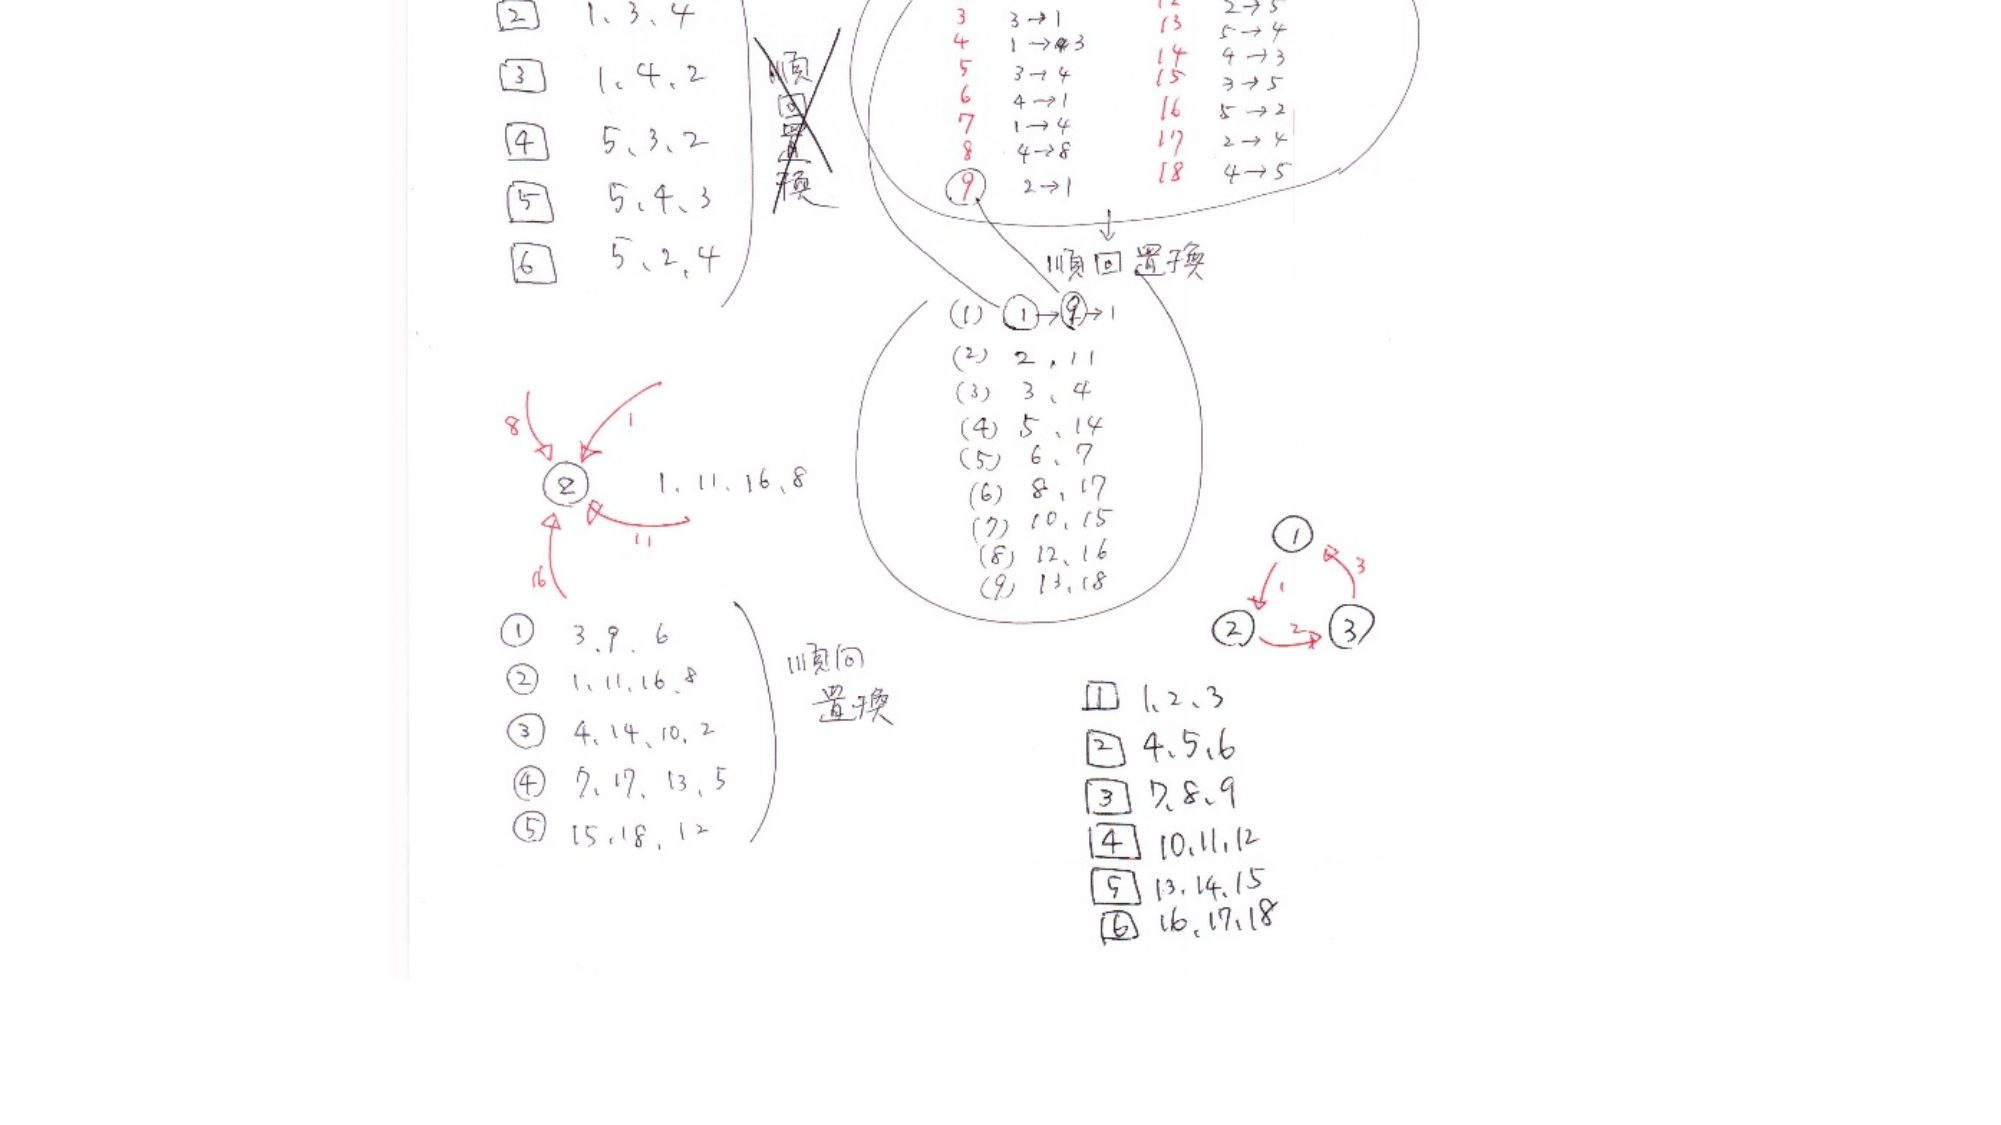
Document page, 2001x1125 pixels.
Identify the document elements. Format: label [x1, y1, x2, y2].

list [392, 0, 1454, 985]
